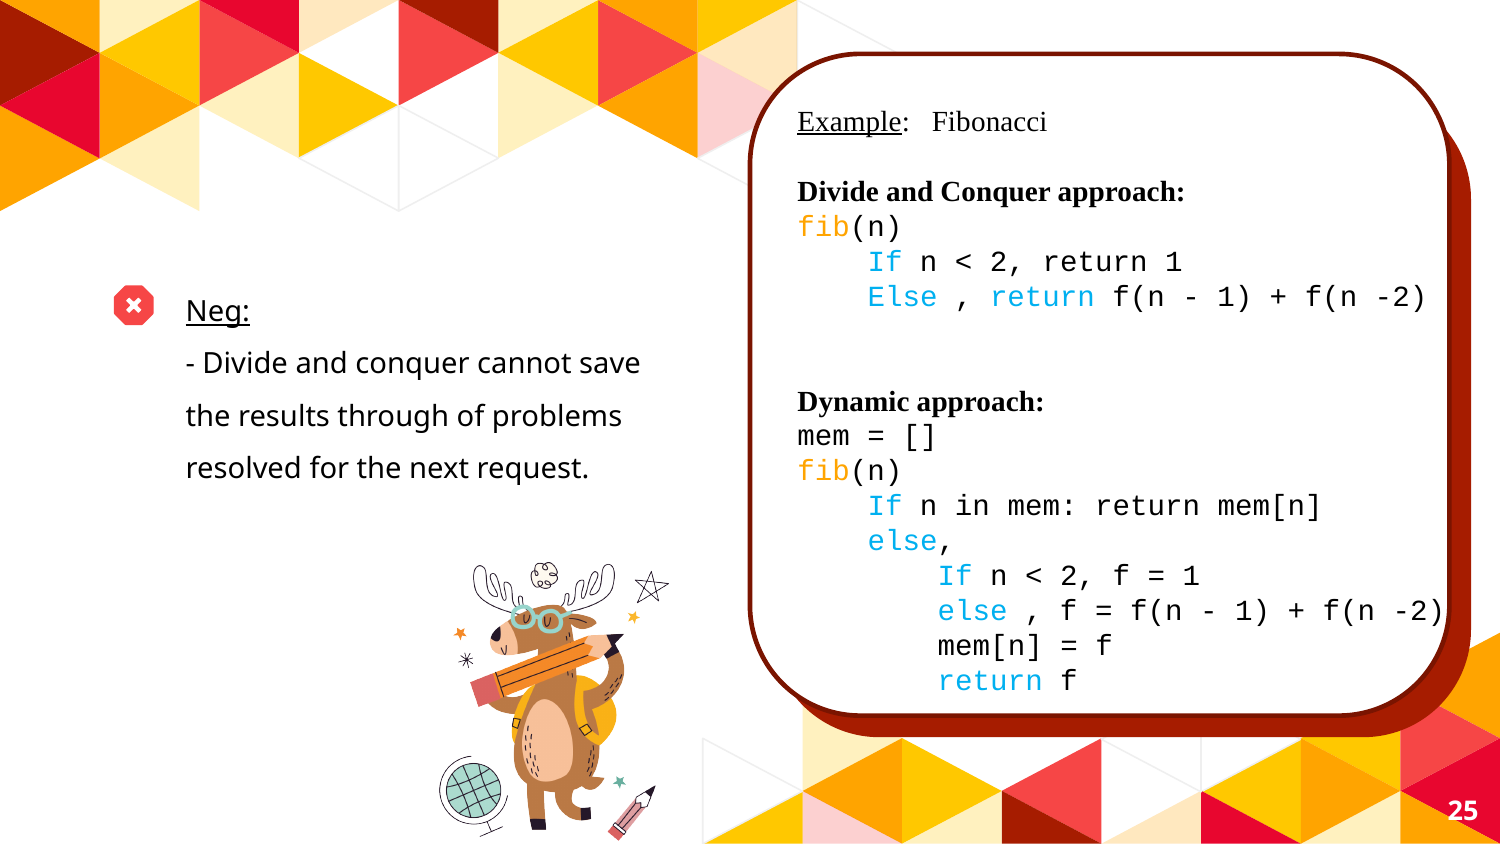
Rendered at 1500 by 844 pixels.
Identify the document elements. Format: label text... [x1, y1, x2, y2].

slide_number 25 [1402, 779, 1494, 844]
text_box Neg: - Divide and conquer cannot save the results through of problems resolved for the next request. [170, 267, 674, 492]
text_box [798, 704, 1444, 740]
text_box [113, 285, 154, 326]
text_box Example: Fibonacci Divide and Conquer approach: fib(n) If n < 2, return 1 Else , return f(n - 1) + f(n -2) Dynamic approach: mem = [] fib(n) If n in mem: return mem[n] else, If n < 2, f = 1 else , f = f(n - 1) + f(n -2) mem[n] = f return f [782, 94, 1467, 704]
text_box [747, 51, 1427, 686]
picture [439, 562, 669, 841]
text_box [1467, 162, 1474, 666]
text_box [806, 704, 1393, 718]
